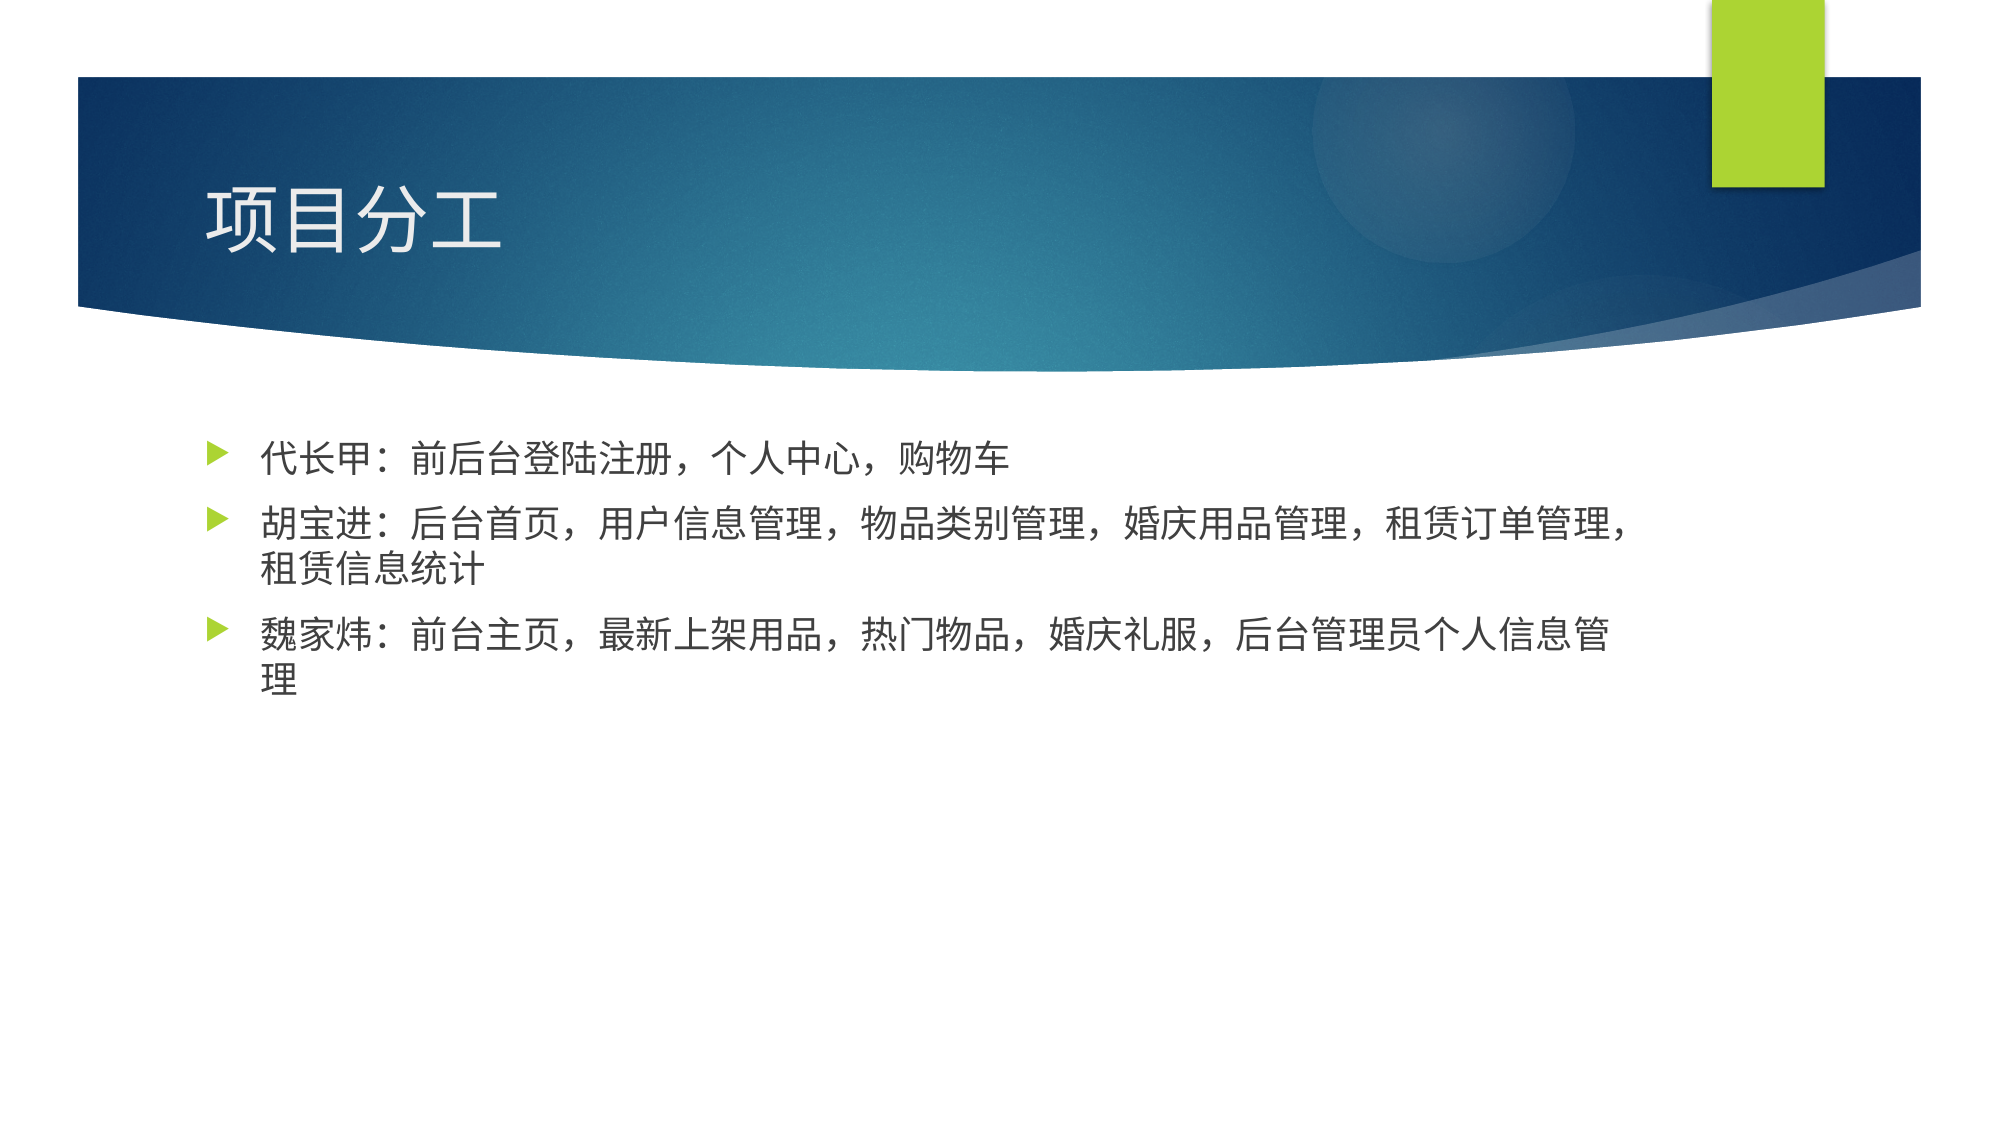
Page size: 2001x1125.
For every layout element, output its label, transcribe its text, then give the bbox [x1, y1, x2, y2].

list 代长甲：前后台登陆注册，个人中心，购物车 胡宝进：后台首页，用户信息管理，物品类别管理，婚庆用品管理，租赁订单管理，租赁信息统计 魏家炜：前台主页，最新上架用品，热门物品，婚庆礼服，后台管理员个人信息管理 [189, 427, 1627, 988]
title 项目分工 [189, 159, 1627, 276]
